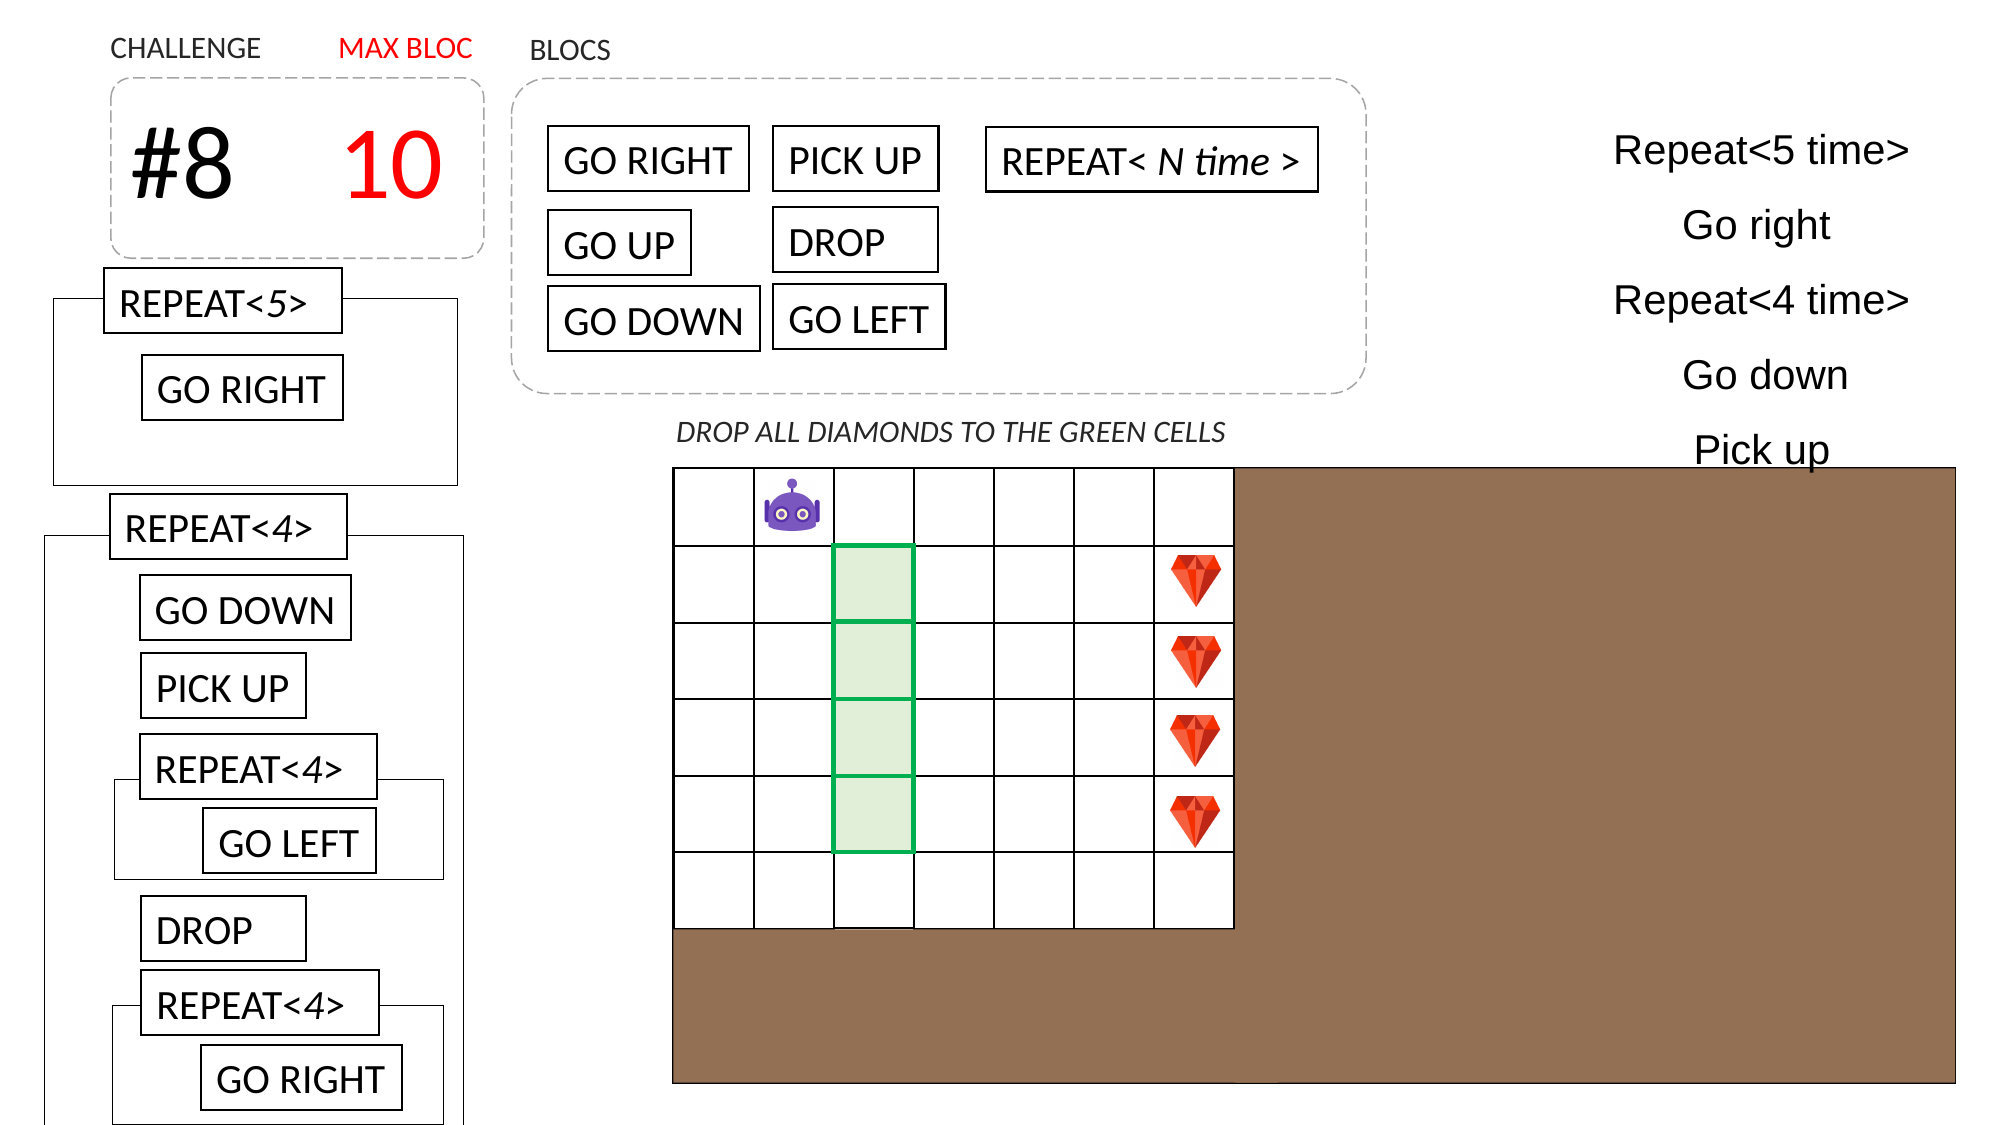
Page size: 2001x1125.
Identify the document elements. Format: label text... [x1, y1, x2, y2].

text_box REPEAT<4> [109, 493, 348, 559]
text_box GO LEFT [203, 808, 376, 874]
text_box [753, 853, 834, 929]
text_box [753, 623, 833, 699]
text_box [673, 777, 753, 853]
text_box [914, 777, 993, 853]
text_box GO RIGHT [141, 354, 343, 420]
text_box [833, 699, 914, 777]
text_box PICK UP [773, 125, 939, 191]
text_box REPEAT< N time > [986, 126, 1319, 192]
text_box [753, 699, 833, 777]
text_box [673, 699, 753, 777]
text_box [1074, 777, 1154, 853]
text_box [914, 623, 993, 699]
text_box BLOCS [514, 21, 627, 75]
picture [1170, 555, 1223, 608]
text_box [1154, 546, 1234, 623]
text_box [673, 546, 753, 623]
text_box [753, 546, 833, 623]
text_box GO DOWN [548, 286, 761, 352]
text_box GO RIGHT [548, 125, 750, 191]
text_box [833, 777, 914, 853]
text_box [913, 468, 993, 546]
text_box [993, 777, 1074, 853]
text_box [44, 535, 464, 1125]
text_box [993, 468, 1074, 546]
text_box CHALLENGE [95, 19, 278, 72]
text_box [673, 853, 753, 929]
text_box [833, 545, 914, 621]
text_box GO UP [548, 210, 692, 276]
text_box MAX BLOC [323, 20, 490, 73]
picture [761, 475, 822, 536]
text_box GO LEFT [773, 284, 946, 350]
text_box Repeat<5 time> Go right Repeat<4 time> Go down Pick up [1598, 90, 1992, 556]
picture [1170, 636, 1223, 688]
text_box [1154, 777, 1234, 853]
text_box REPEAT<5> [104, 267, 342, 333]
text_box [1074, 853, 1154, 929]
text_box DROP ALL DIAMONDS TO THE GREEN CELLS [661, 403, 1247, 457]
text_box [673, 929, 1235, 1083]
text_box [53, 298, 458, 486]
picture [1169, 795, 1221, 848]
text_box [913, 853, 993, 929]
text_box [1154, 468, 1234, 546]
text_box [1154, 623, 1234, 699]
text_box [1235, 468, 1956, 1083]
text_box GO RIGHT [201, 1044, 402, 1110]
text_box [993, 623, 1074, 699]
text_box [110, 77, 484, 259]
text_box [753, 777, 833, 853]
text_box [1074, 623, 1154, 699]
picture [1169, 715, 1221, 768]
text_box GO DOWN [139, 574, 352, 640]
text_box #8 [115, 87, 252, 228]
text_box [993, 699, 1074, 777]
text_box [1154, 853, 1234, 929]
text_box [914, 546, 993, 623]
text_box [914, 699, 993, 777]
text_box [511, 78, 1367, 394]
text_box 10 [323, 87, 461, 228]
text_box [993, 546, 1074, 623]
text_box [1074, 546, 1154, 623]
text_box [753, 468, 833, 546]
text_box PICK UP [140, 653, 306, 719]
text_box [1074, 699, 1154, 777]
text_box DROP [773, 206, 939, 272]
text_box [673, 468, 753, 546]
text_box [673, 623, 753, 699]
text_box DROP [140, 895, 306, 961]
text_box REPEAT<4> [141, 970, 379, 1036]
text_box [833, 621, 914, 699]
text_box [833, 468, 913, 545]
text_box [993, 853, 1074, 929]
text_box REPEAT<4> [139, 733, 378, 799]
text_box [1154, 699, 1234, 777]
text_box [1074, 468, 1154, 546]
